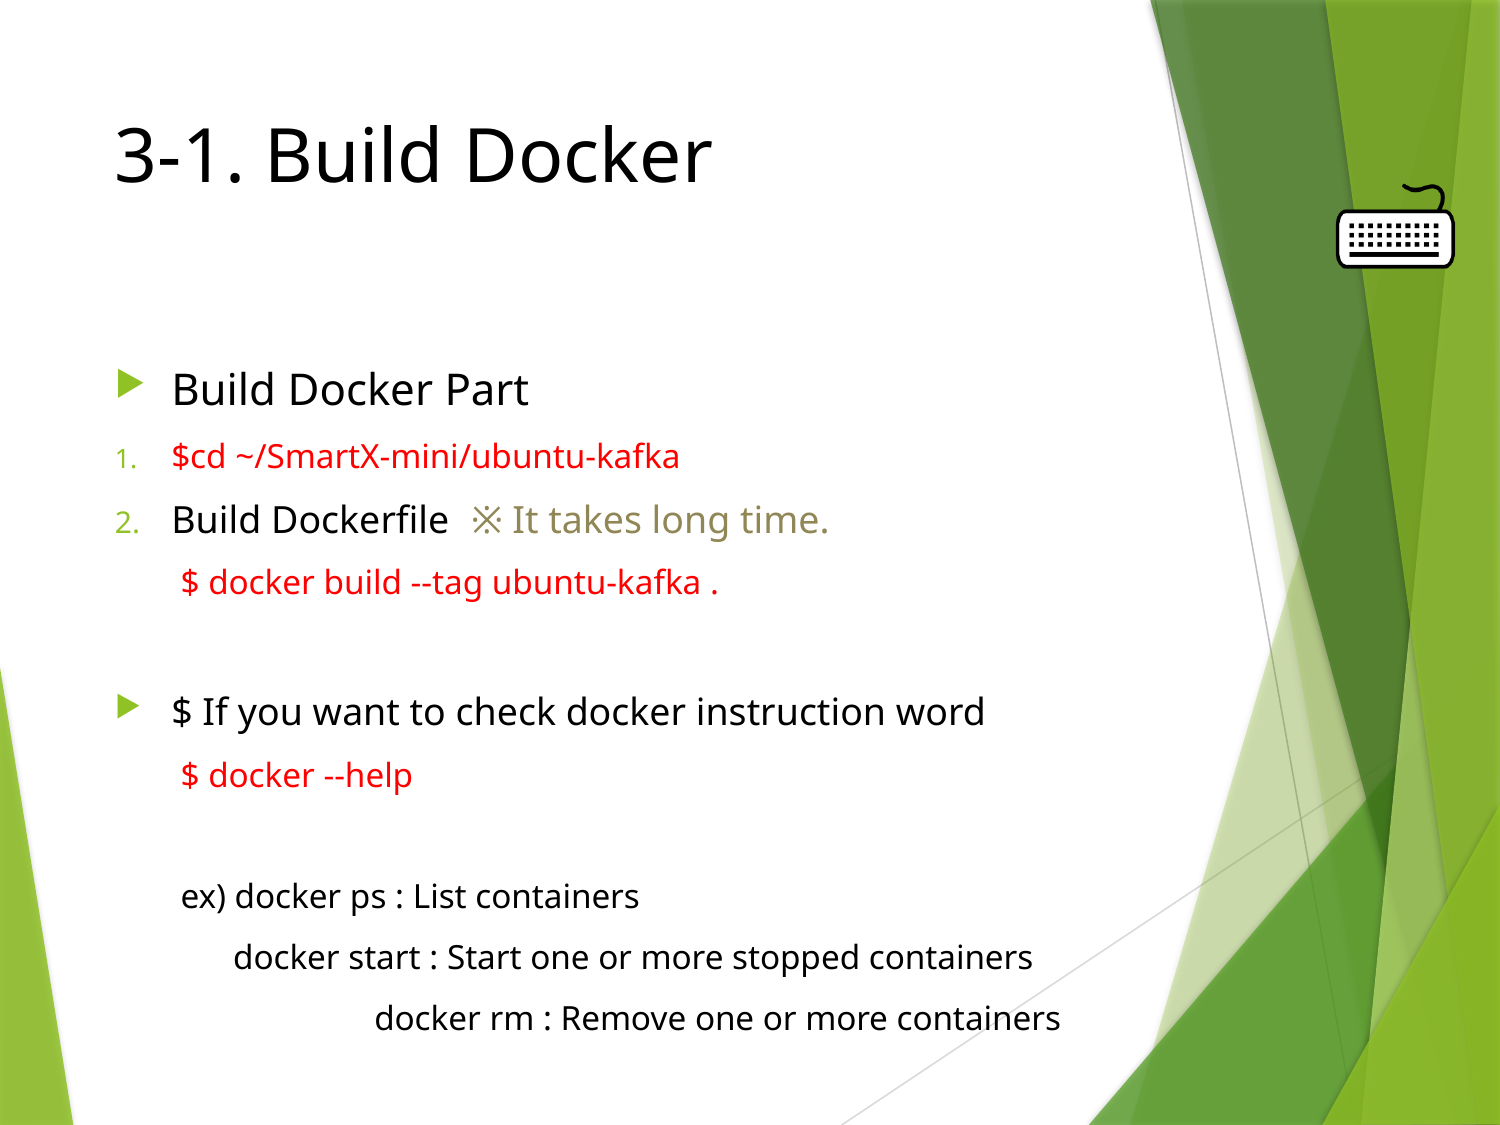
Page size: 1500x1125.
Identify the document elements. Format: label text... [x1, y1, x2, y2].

picture [1305, 140, 1485, 319]
list Build Docker Part $cd ~/SmartX-mini/ubuntu-kafka Build Dockerfile ※ It takes long time. $ docker build --tag ubuntu-kafka . $ If you want to check docker instruction word $ docker --help ex) docker ps : List containers docker start : Start one or more stopped containers docker rm : Remove one or more containers [99, 354, 1364, 1076]
title 3-1. Build Docker [99, 99, 1282, 317]
